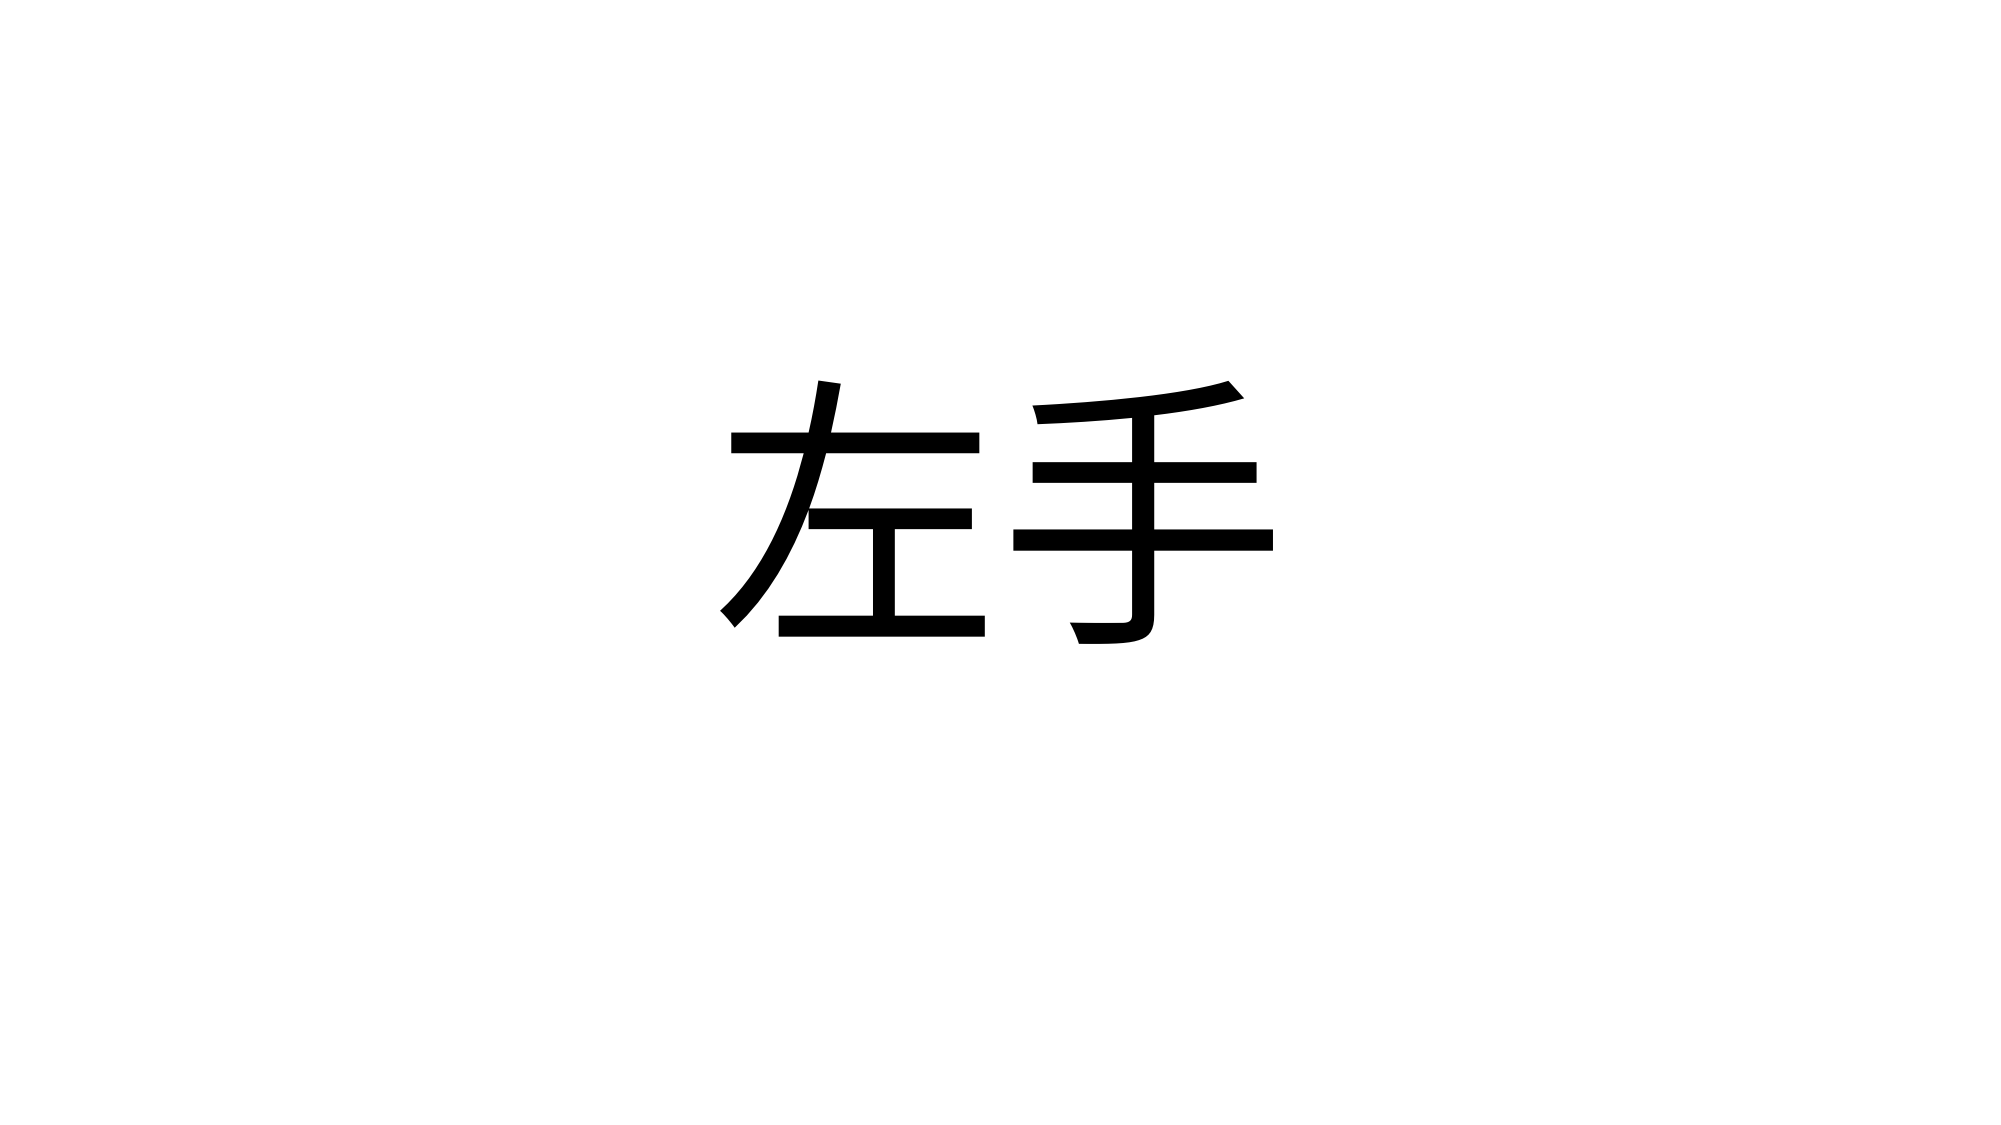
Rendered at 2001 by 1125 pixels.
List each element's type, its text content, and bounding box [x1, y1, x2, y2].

title 左手 [137, 59, 1863, 999]
